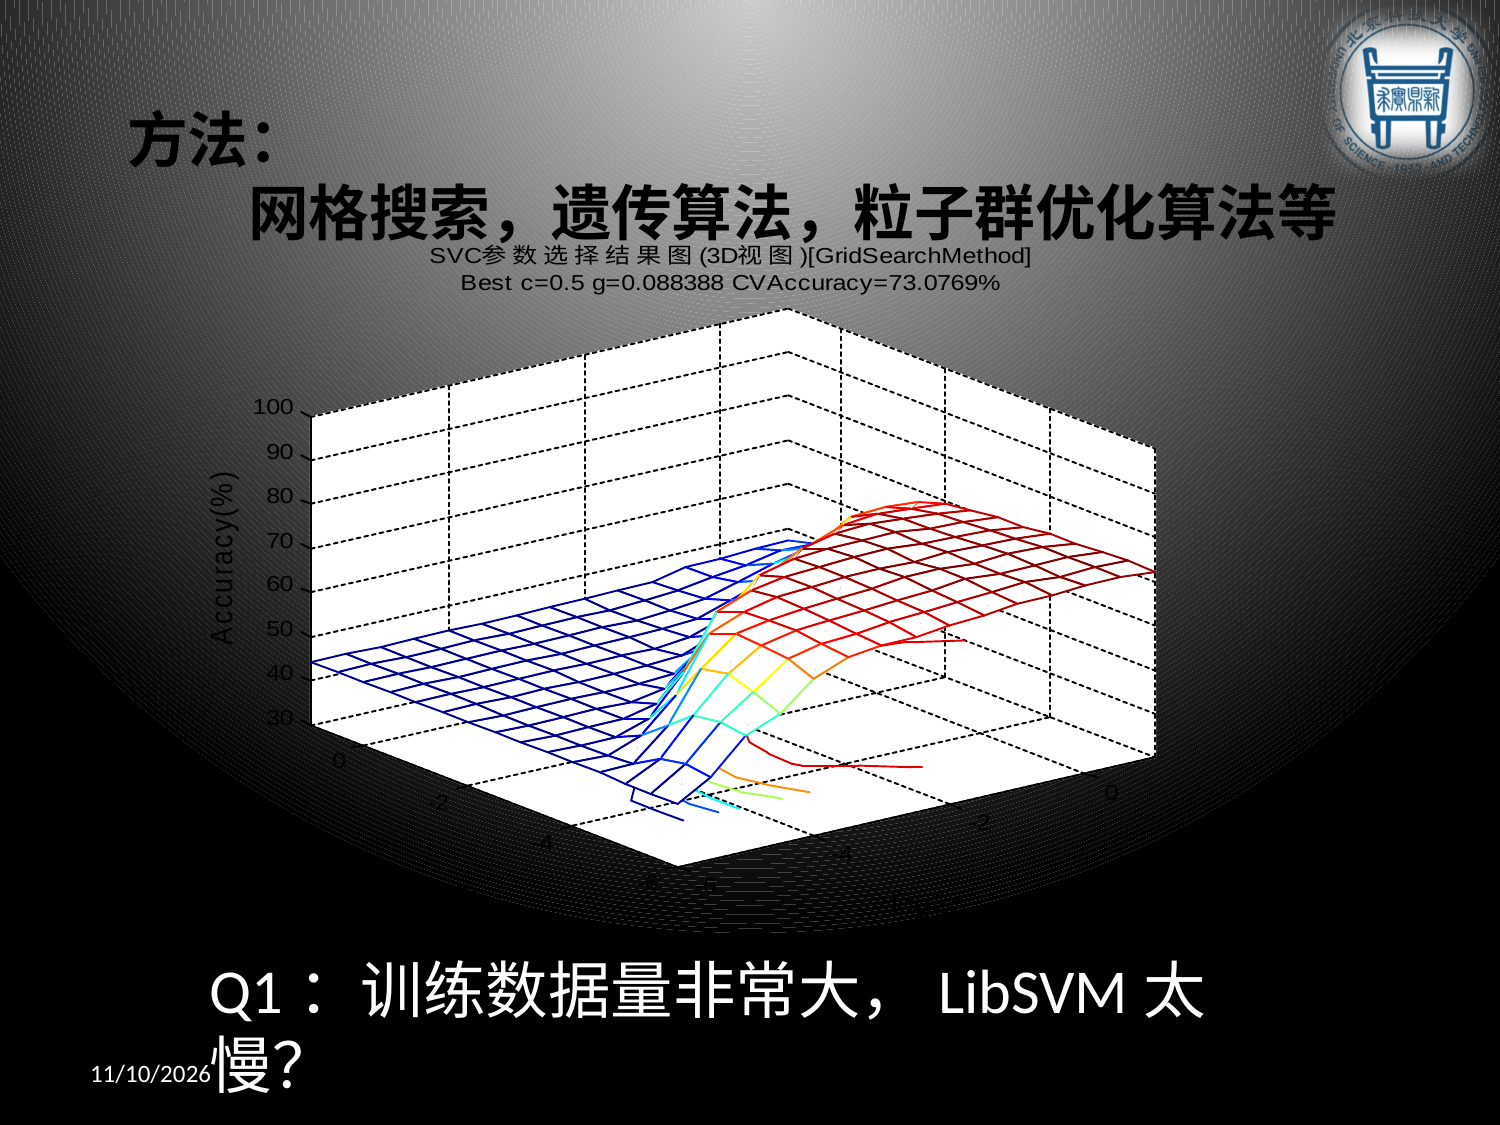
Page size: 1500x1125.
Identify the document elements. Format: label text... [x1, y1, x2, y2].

text_box Q1：训练数据量非常大，LibSVM太慢？ [194, 944, 1267, 1109]
picture [170, 243, 1259, 945]
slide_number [75, 1042, 194, 1103]
title 方法： 网格搜索，遗传算法，粒子群优化算法等 [112, 90, 1353, 261]
picture [1356, 38, 1463, 147]
